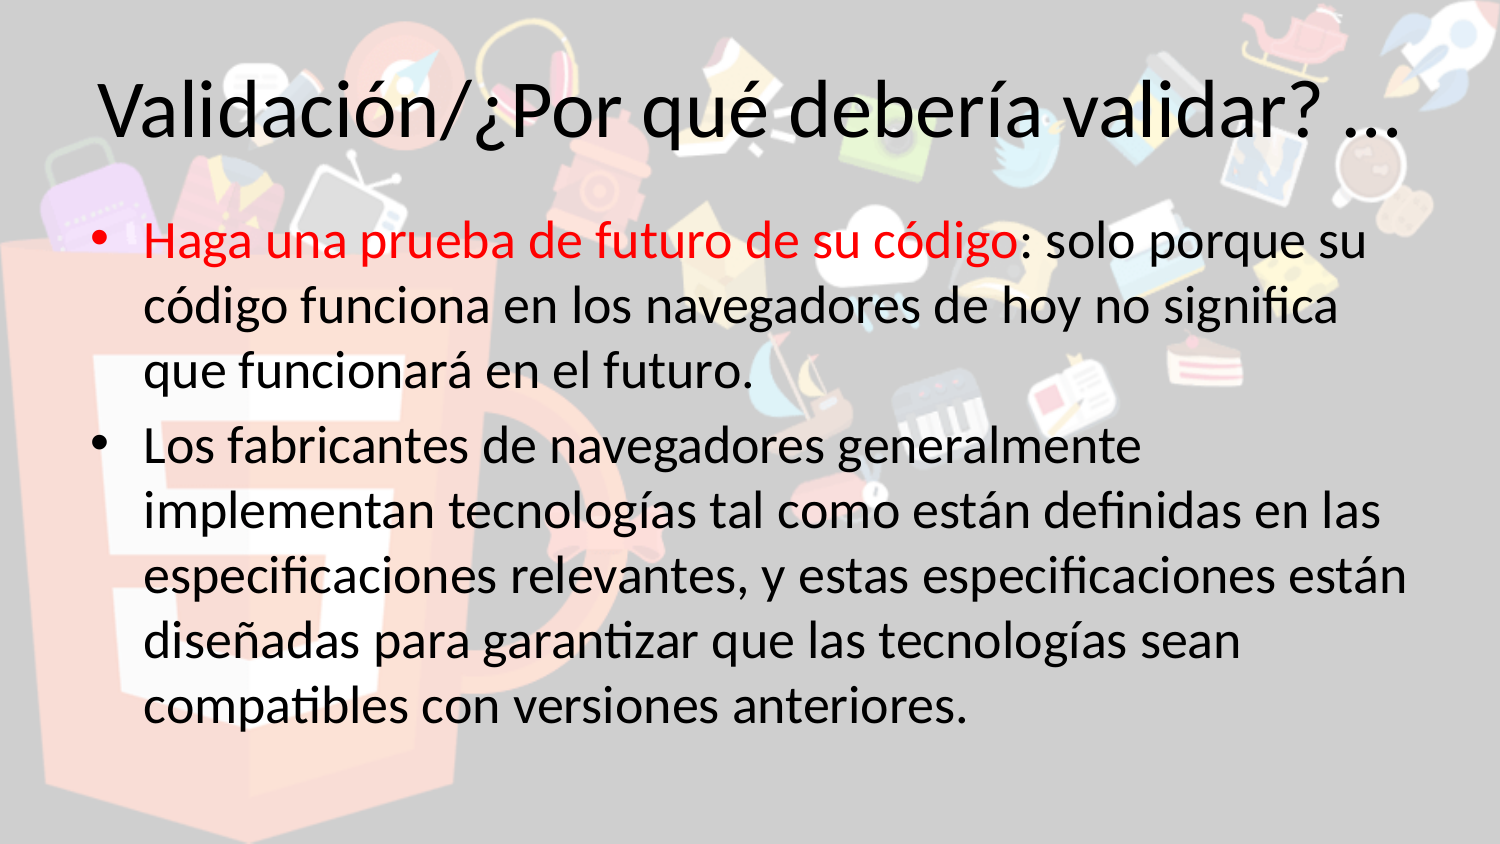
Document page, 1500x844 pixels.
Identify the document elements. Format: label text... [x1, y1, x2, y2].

list Haga una prueba de futuro de su código: solo porque su código funciona en los navegadores de hoy no significa que funcionará en el futuro. Los fabricantes de navegadores generalmente implementan tecnologías tal como están definidas en las especificaciones relevantes, y estas especificaciones están diseñadas para garantizar que las tecnologías sean compatibles con versiones anteriores. [75, 196, 1425, 754]
title Validación/¿Por qué debería validar? … [75, 33, 1425, 175]
